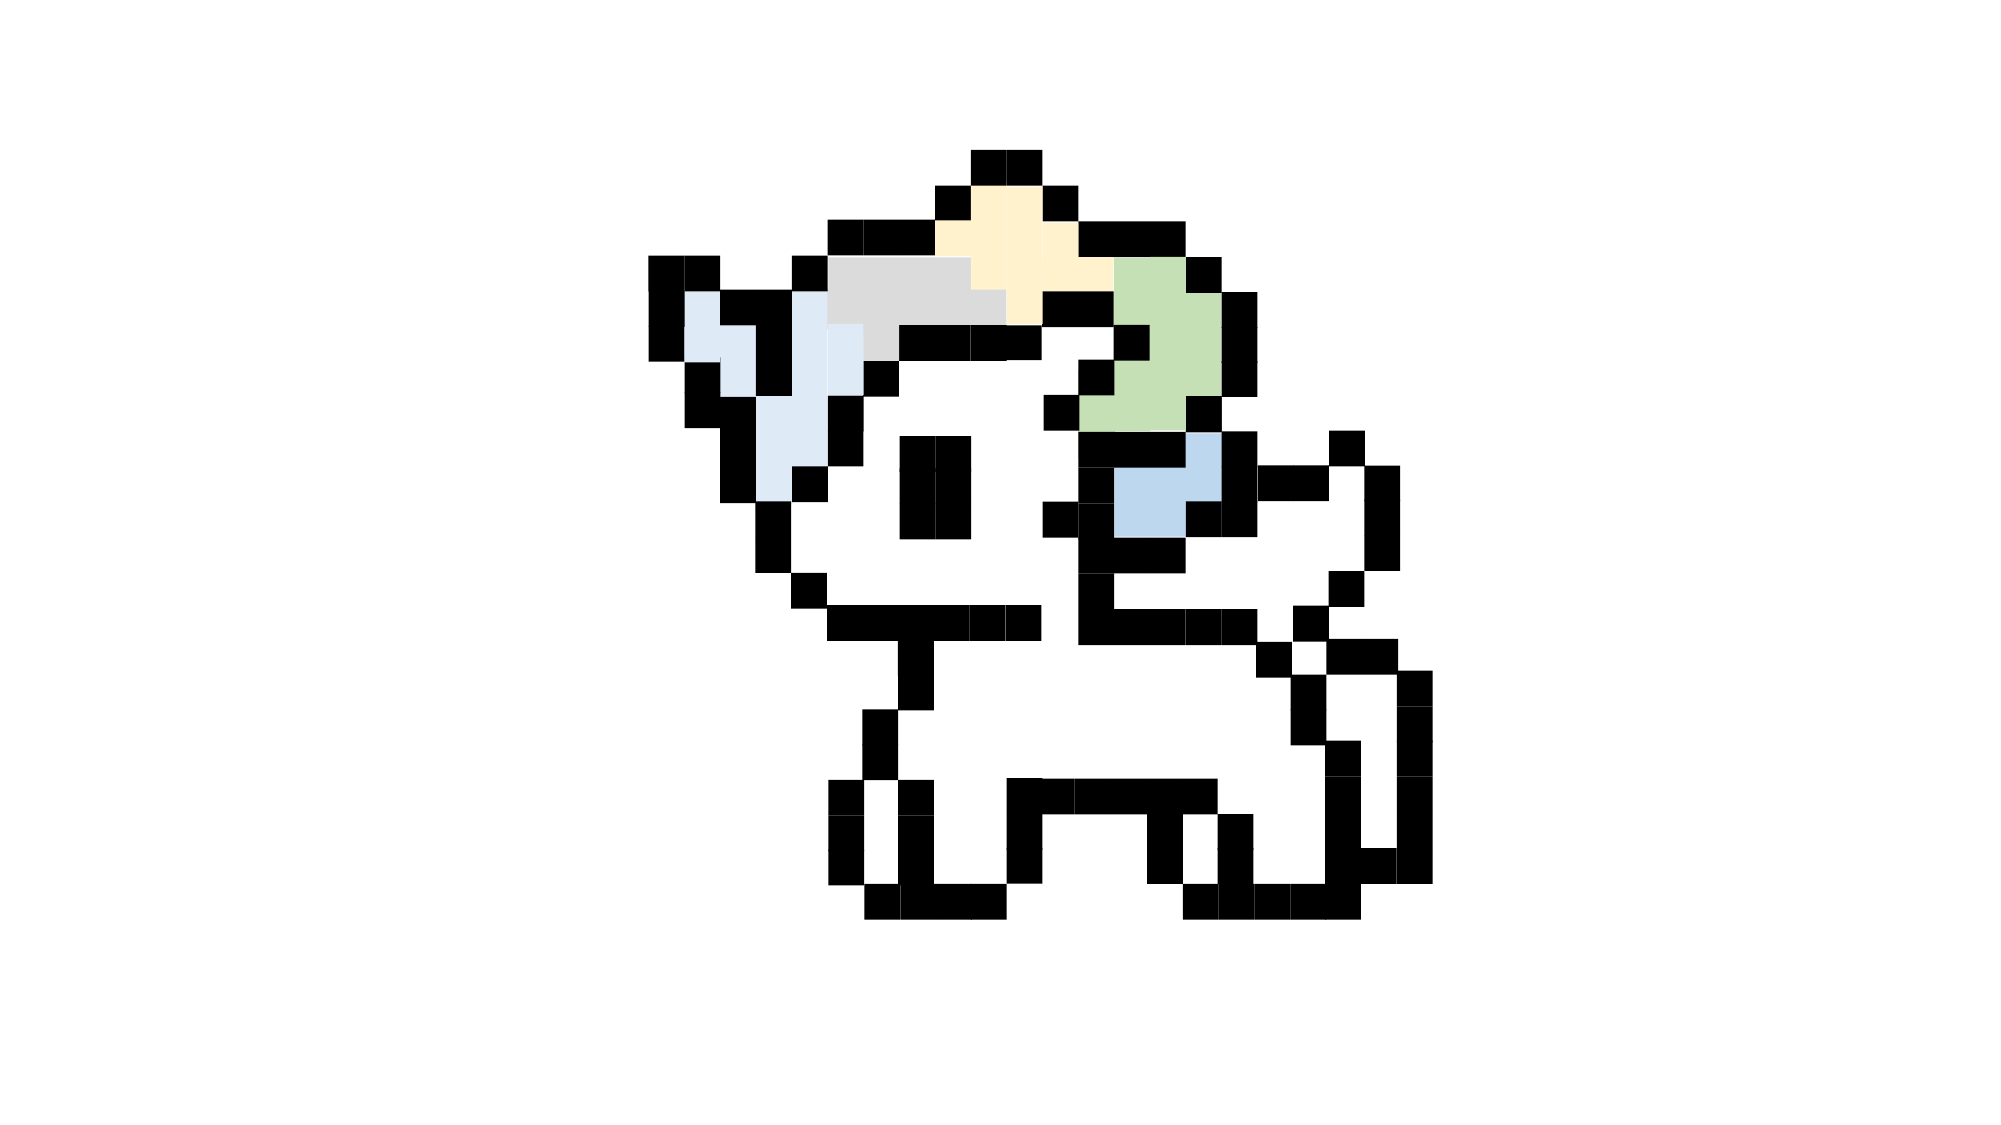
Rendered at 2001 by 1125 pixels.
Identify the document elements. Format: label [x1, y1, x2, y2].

text_box [648, 149, 1433, 920]
